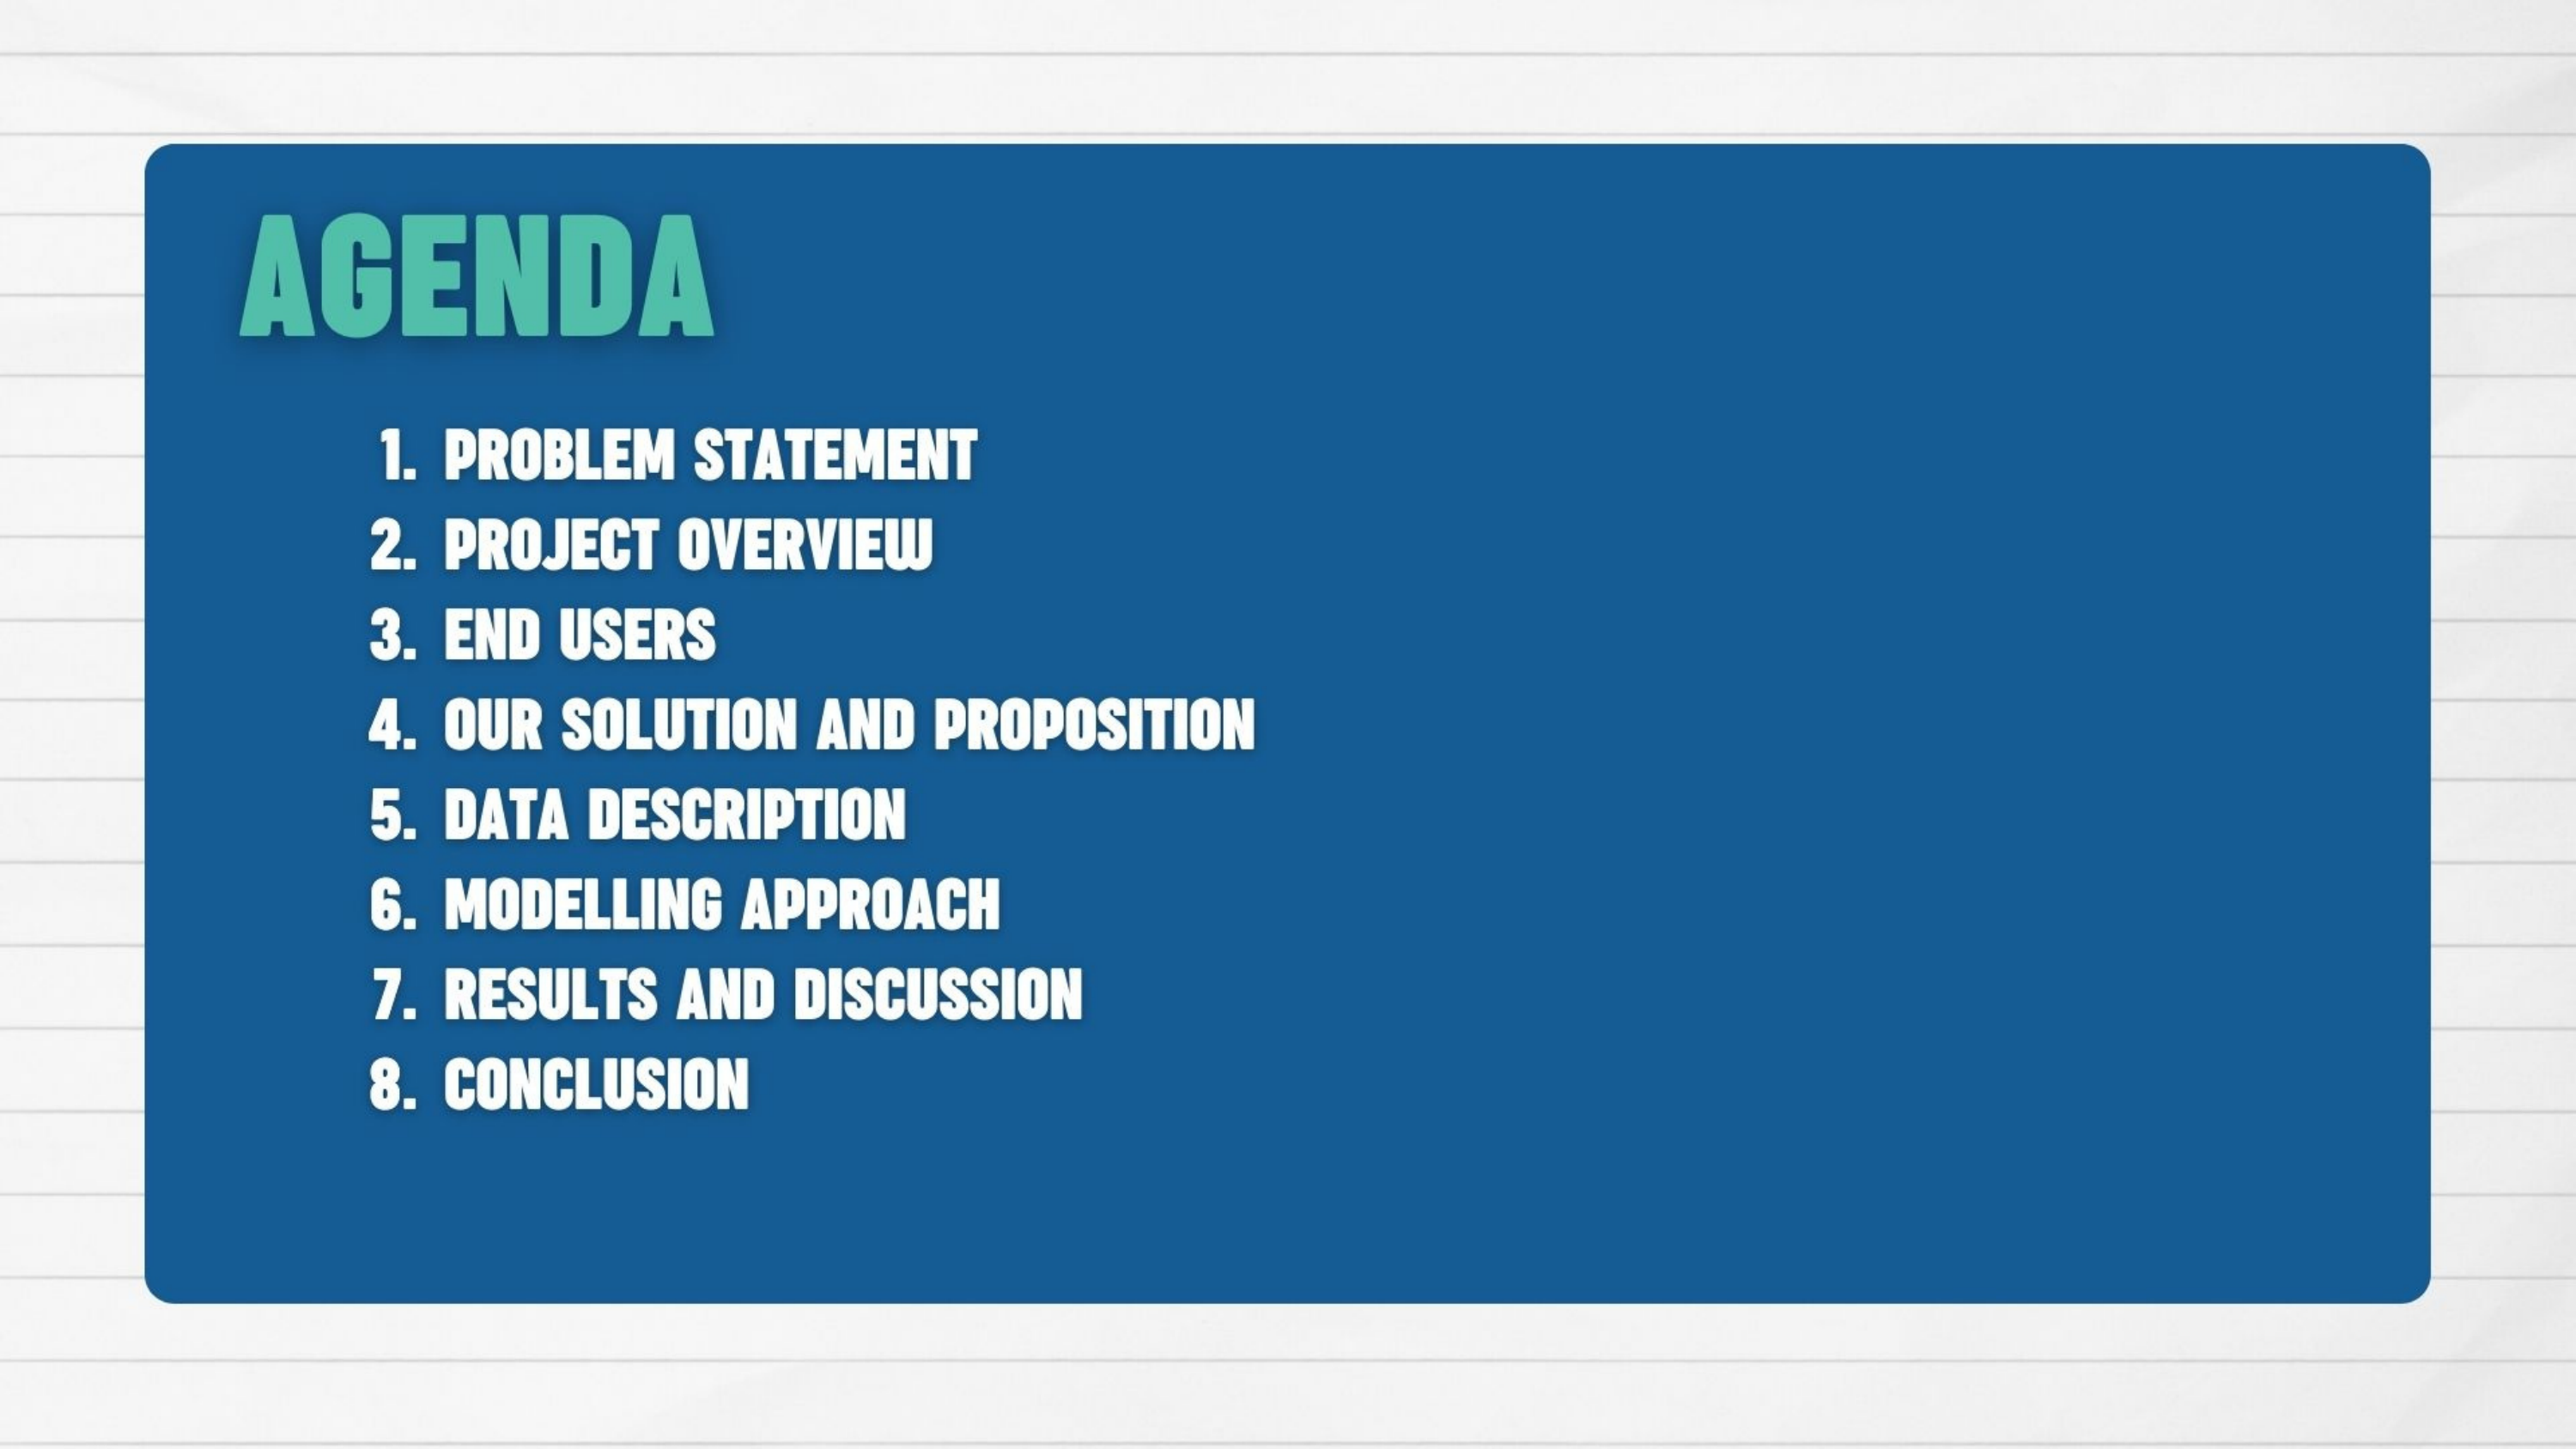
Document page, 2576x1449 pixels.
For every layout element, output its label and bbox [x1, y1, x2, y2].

text_box [0, 0, 2576, 1449]
